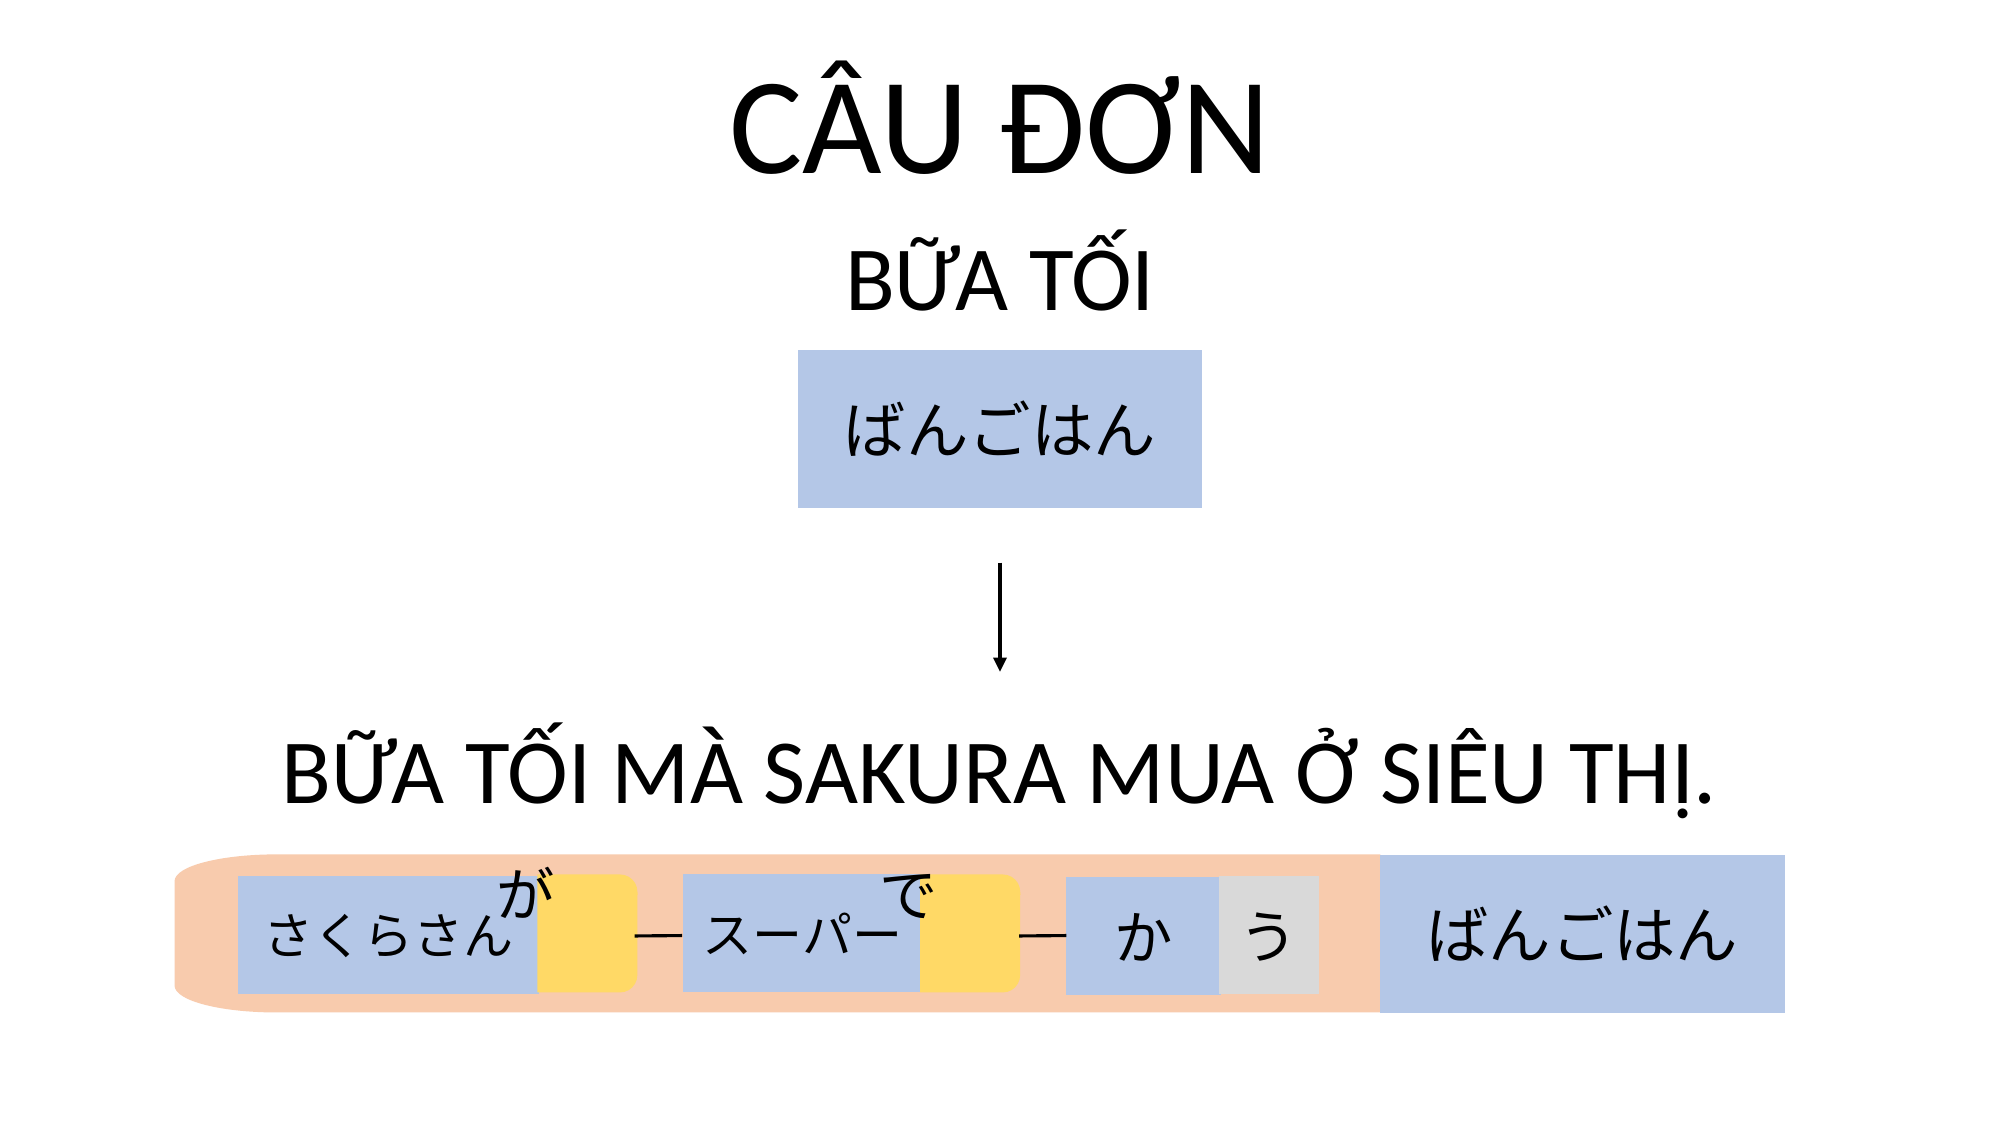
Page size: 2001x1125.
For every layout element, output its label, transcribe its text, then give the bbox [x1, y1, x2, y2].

text_box う [1219, 876, 1319, 994]
text_box BỮA TỐI [264, 211, 1736, 336]
text_box スーパー [683, 874, 920, 992]
text_box ばんごはん [1380, 855, 1785, 1013]
text_box で [920, 874, 1021, 993]
text_box ばんごはん [798, 350, 1202, 508]
text_box か [1066, 877, 1221, 995]
text_box [174, 854, 1381, 1013]
text_box さくらさん [238, 876, 539, 994]
text_box CÂU ĐƠN [249, 47, 1750, 236]
text_box が [537, 874, 638, 993]
text_box BỮA TỐI MÀ SAKURA MUA Ở SIÊU THỊ. [264, 704, 1736, 829]
